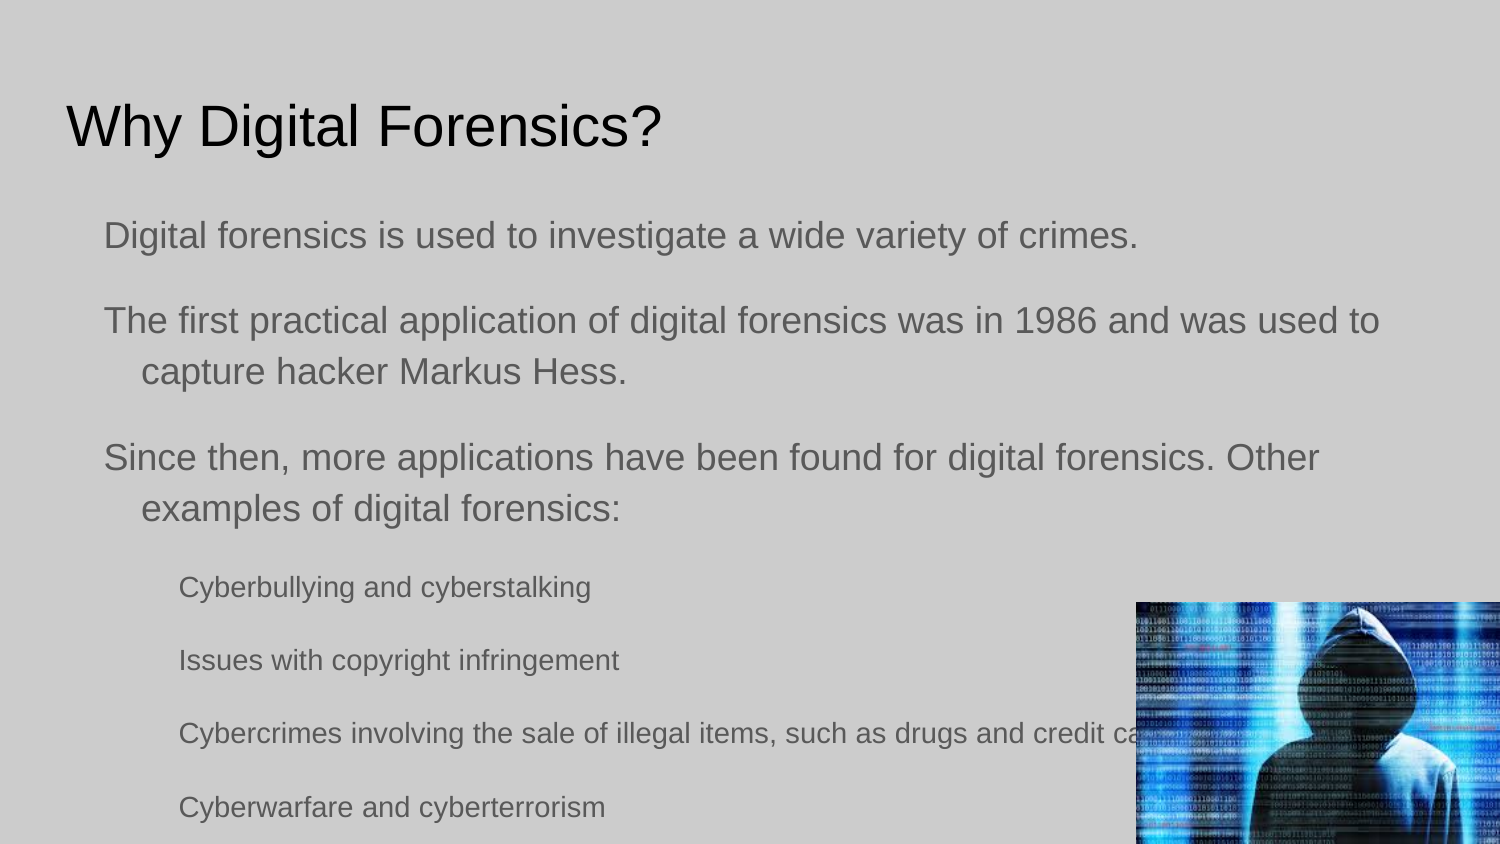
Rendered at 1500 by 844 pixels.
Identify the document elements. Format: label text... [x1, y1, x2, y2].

picture [1136, 601, 1500, 844]
list Digital forensics is used to investigate a wide variety of crimes. The first practical application of digital forensics was in 1986 and was used to capture hacker Markus Hess. Since then, more applications have been found for digital forensics. Other examples of digital forensics: Cyberbullying and cyberstalking Issues with copyright infringement Cybercrimes involving the sale of illegal items, such as drugs and credit card numbers Cyberwarfare and cyberterrorism [51, 189, 1449, 750]
title Why Digital Forensics? [51, 72, 1449, 167]
